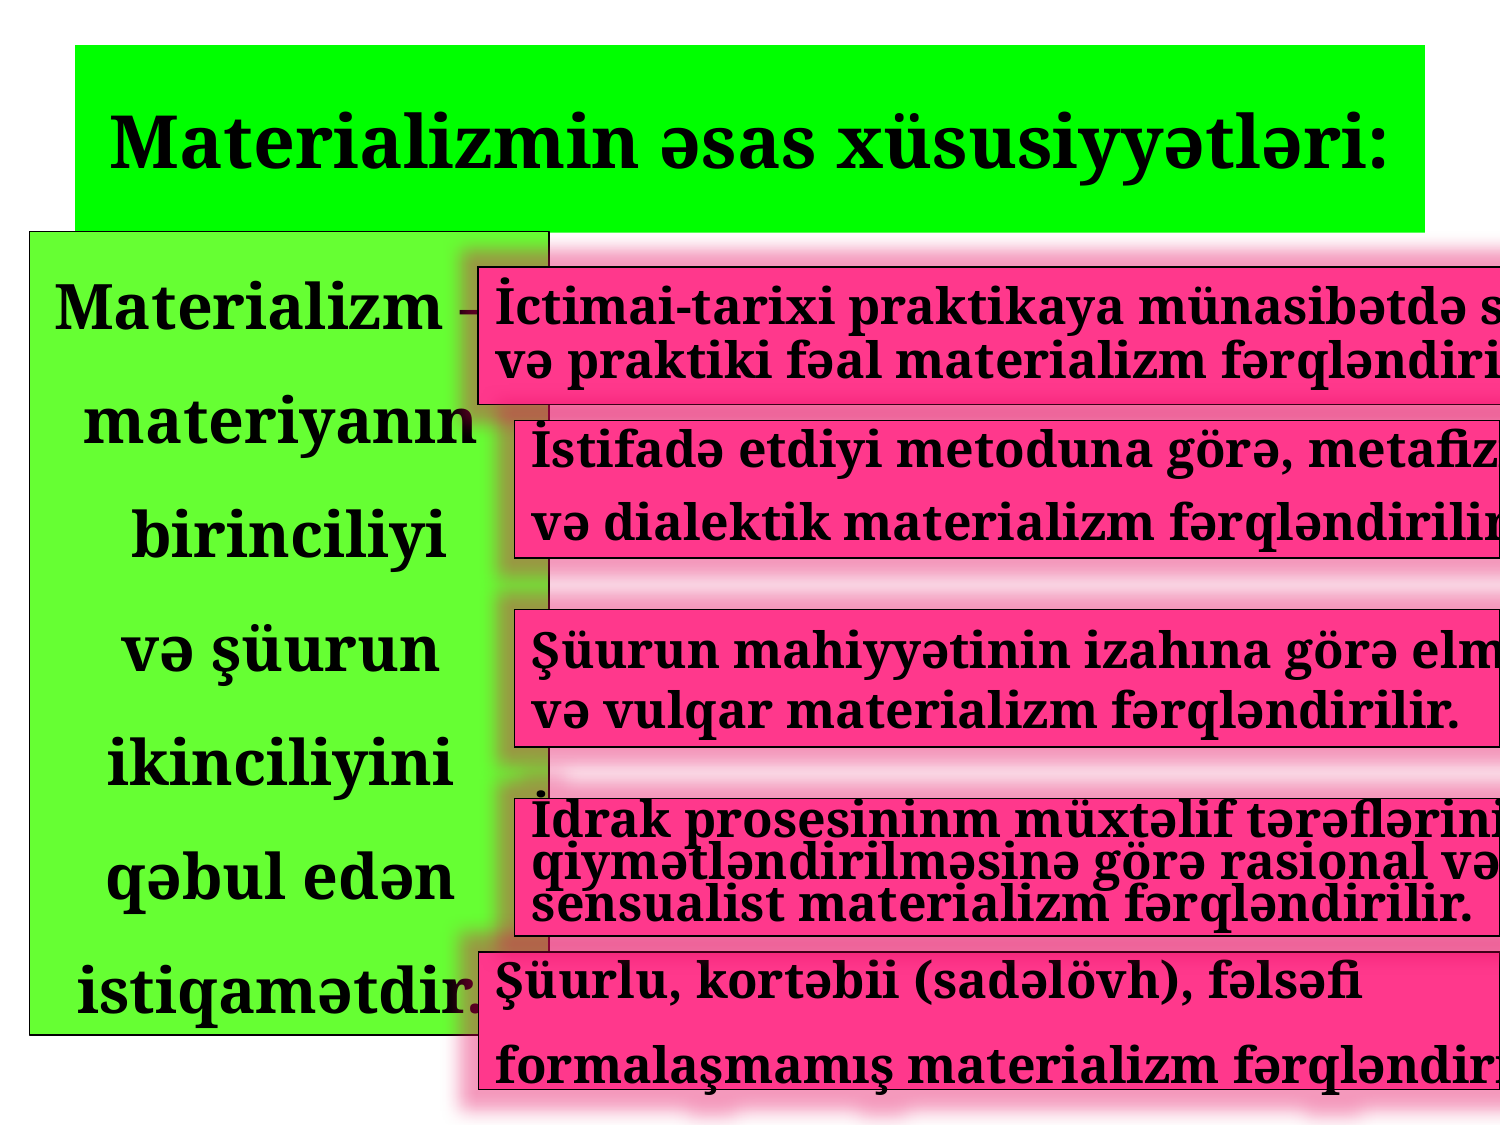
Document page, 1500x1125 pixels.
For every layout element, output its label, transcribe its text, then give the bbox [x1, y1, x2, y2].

text_box İdrak prosesininm müxtəlif tərəflərinin qiymətləndirilməsinə görə rasional və sensualist materializm fərqləndirilir. [514, 798, 1500, 937]
text_box Şüurun mahiyyətinin izahına görə elmi və vulqar materializm fərqləndirilir. [514, 609, 1500, 748]
text_box Şüurlu, kortəbii (sadəlövh), fəlsəfi formalaşmamış materializm fərqləndirilir. [478, 952, 1500, 1090]
text_box İstifadə etdiyi metoduna görə, metafizik və dialektik materializm fərqləndirilir. [514, 420, 1500, 559]
text_box İctimai-tarixi praktikaya münasibətdə seyrçi və praktiki fəal materializm fərqləndirilir. [478, 267, 1500, 405]
title Materializmin əsas xüsusiyyətləri: [75, 45, 1425, 233]
list Materializm – materiyanın birinciliyi və şüurun ikinciliyini qəbul edən istiqamətdir. [29, 231, 550, 1035]
